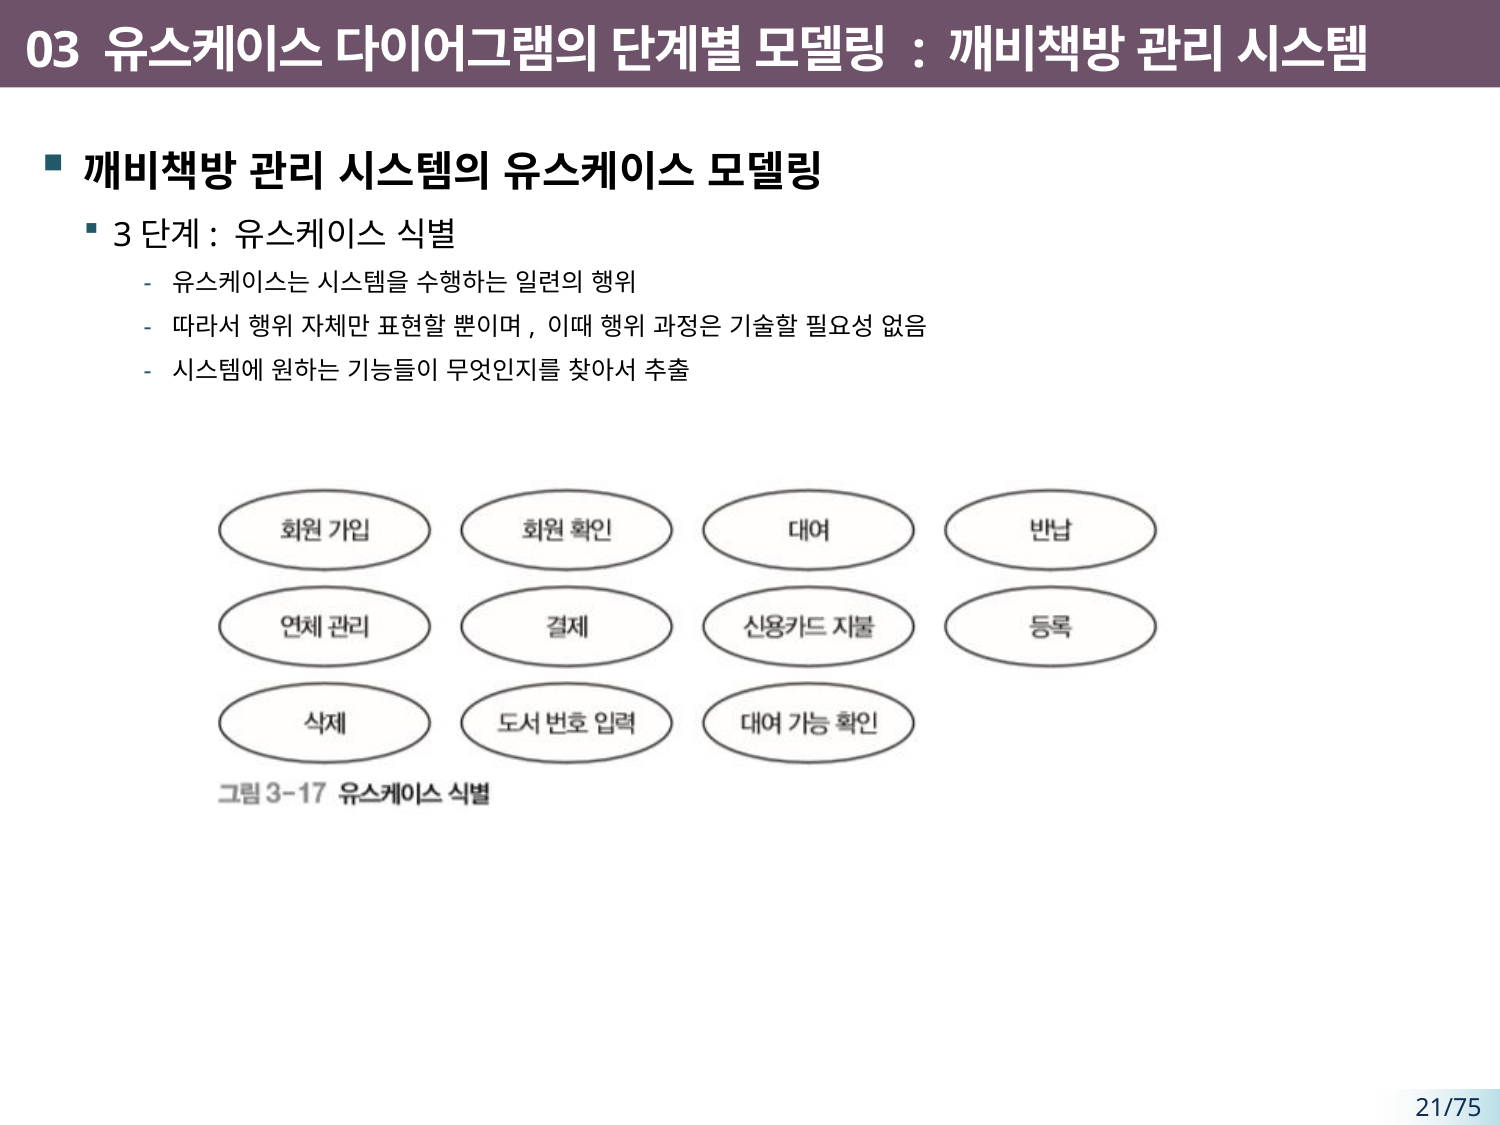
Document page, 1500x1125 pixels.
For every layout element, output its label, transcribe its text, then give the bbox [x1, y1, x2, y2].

list 깨비책방 관리 시스템의 유스케이스 모델링 3단계: 유스케이스 식별 유스케이스는 시스템을 수행하는 일련의 행위 따라서 행위 자체만 표현할 뿐이며, 이때 행위 과정은 기술할 필요성 없음 시스템에 원하는 기능들이 무엇인지를 찾아서 추출 [10, 126, 1481, 1057]
title 03 유스케이스 다이어그램의 단계별 모델링 : 깨비책방 관리 시스템 [10, 8, 1495, 87]
picture [206, 479, 1168, 815]
